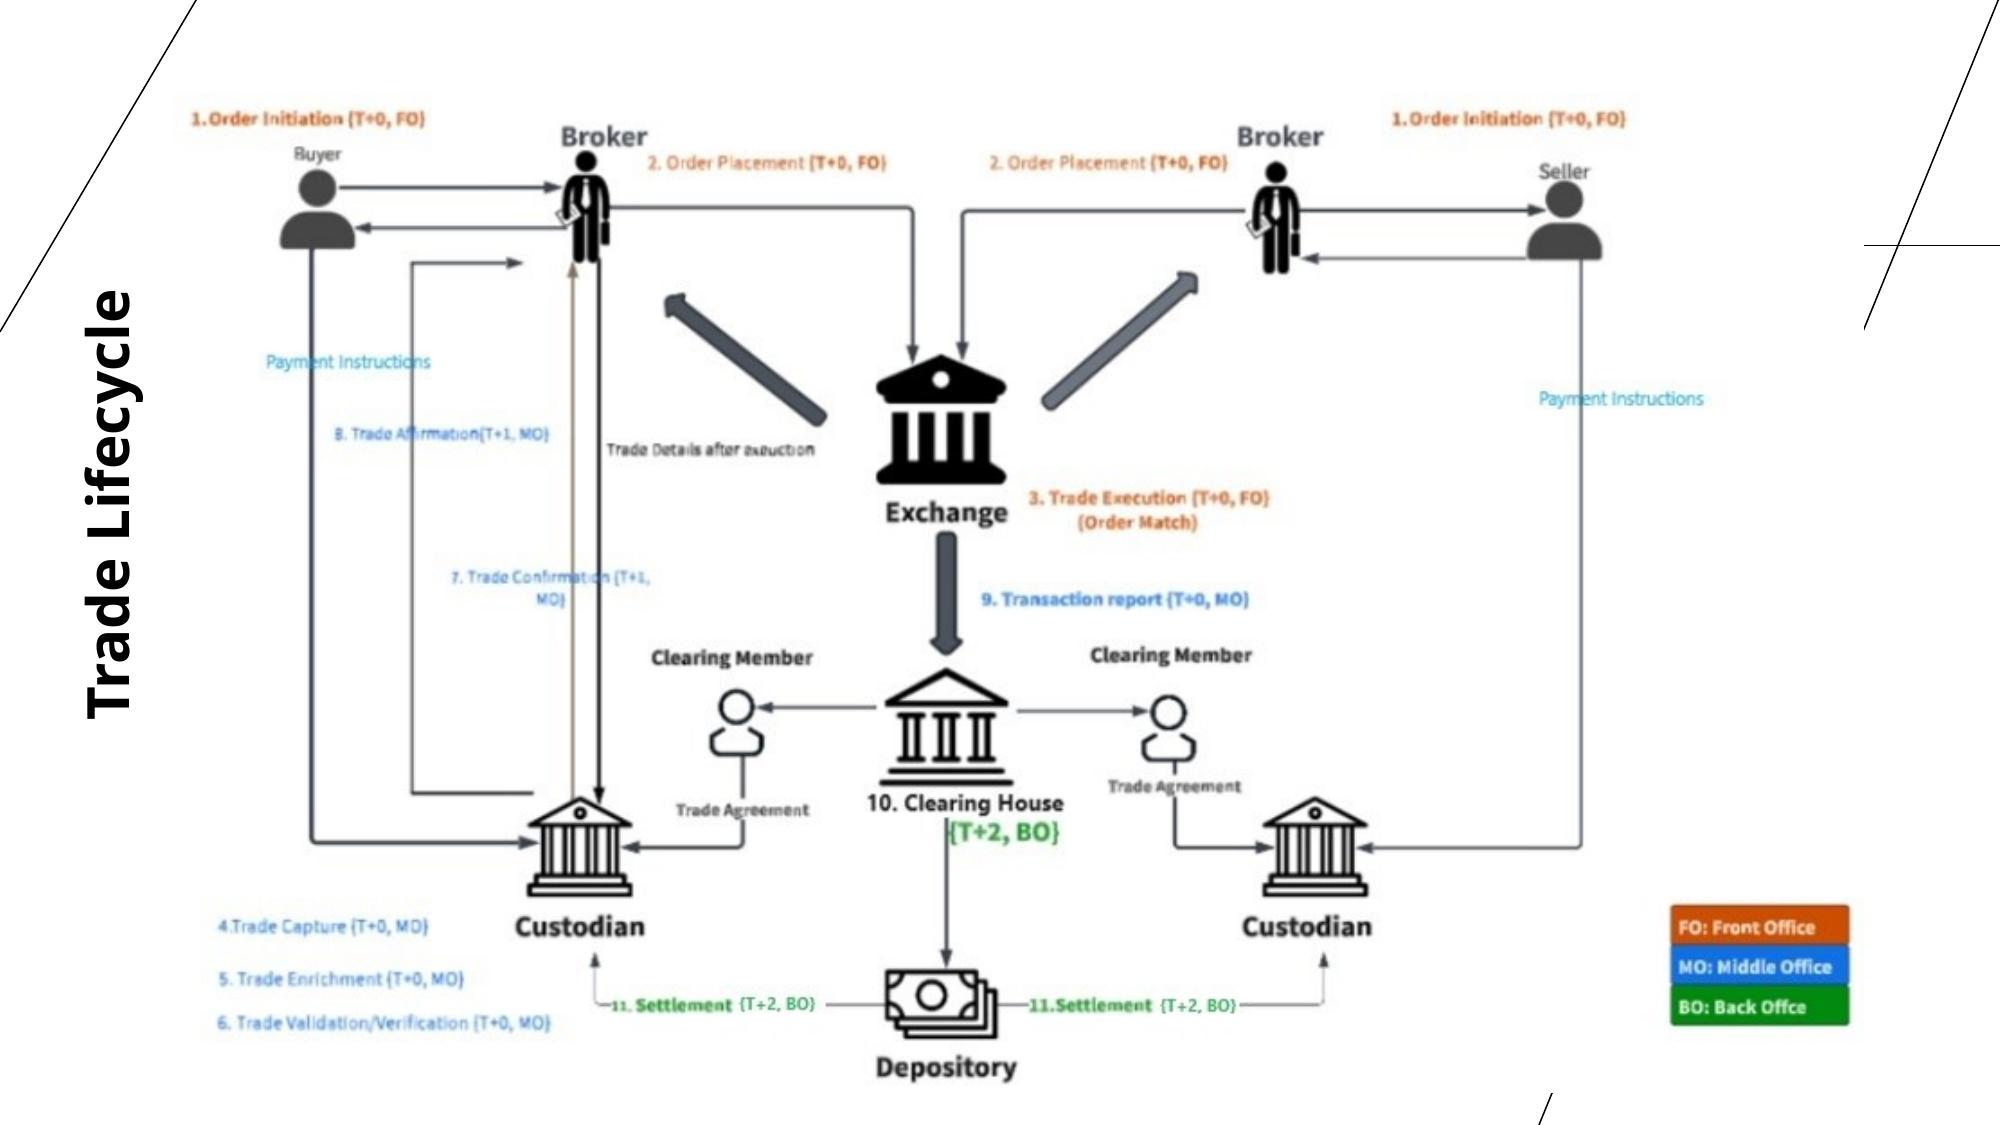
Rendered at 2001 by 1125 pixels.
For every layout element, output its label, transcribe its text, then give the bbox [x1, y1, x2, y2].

title Trade Lifecycle [8, 0, 150, 1103]
picture [173, 92, 1864, 1093]
